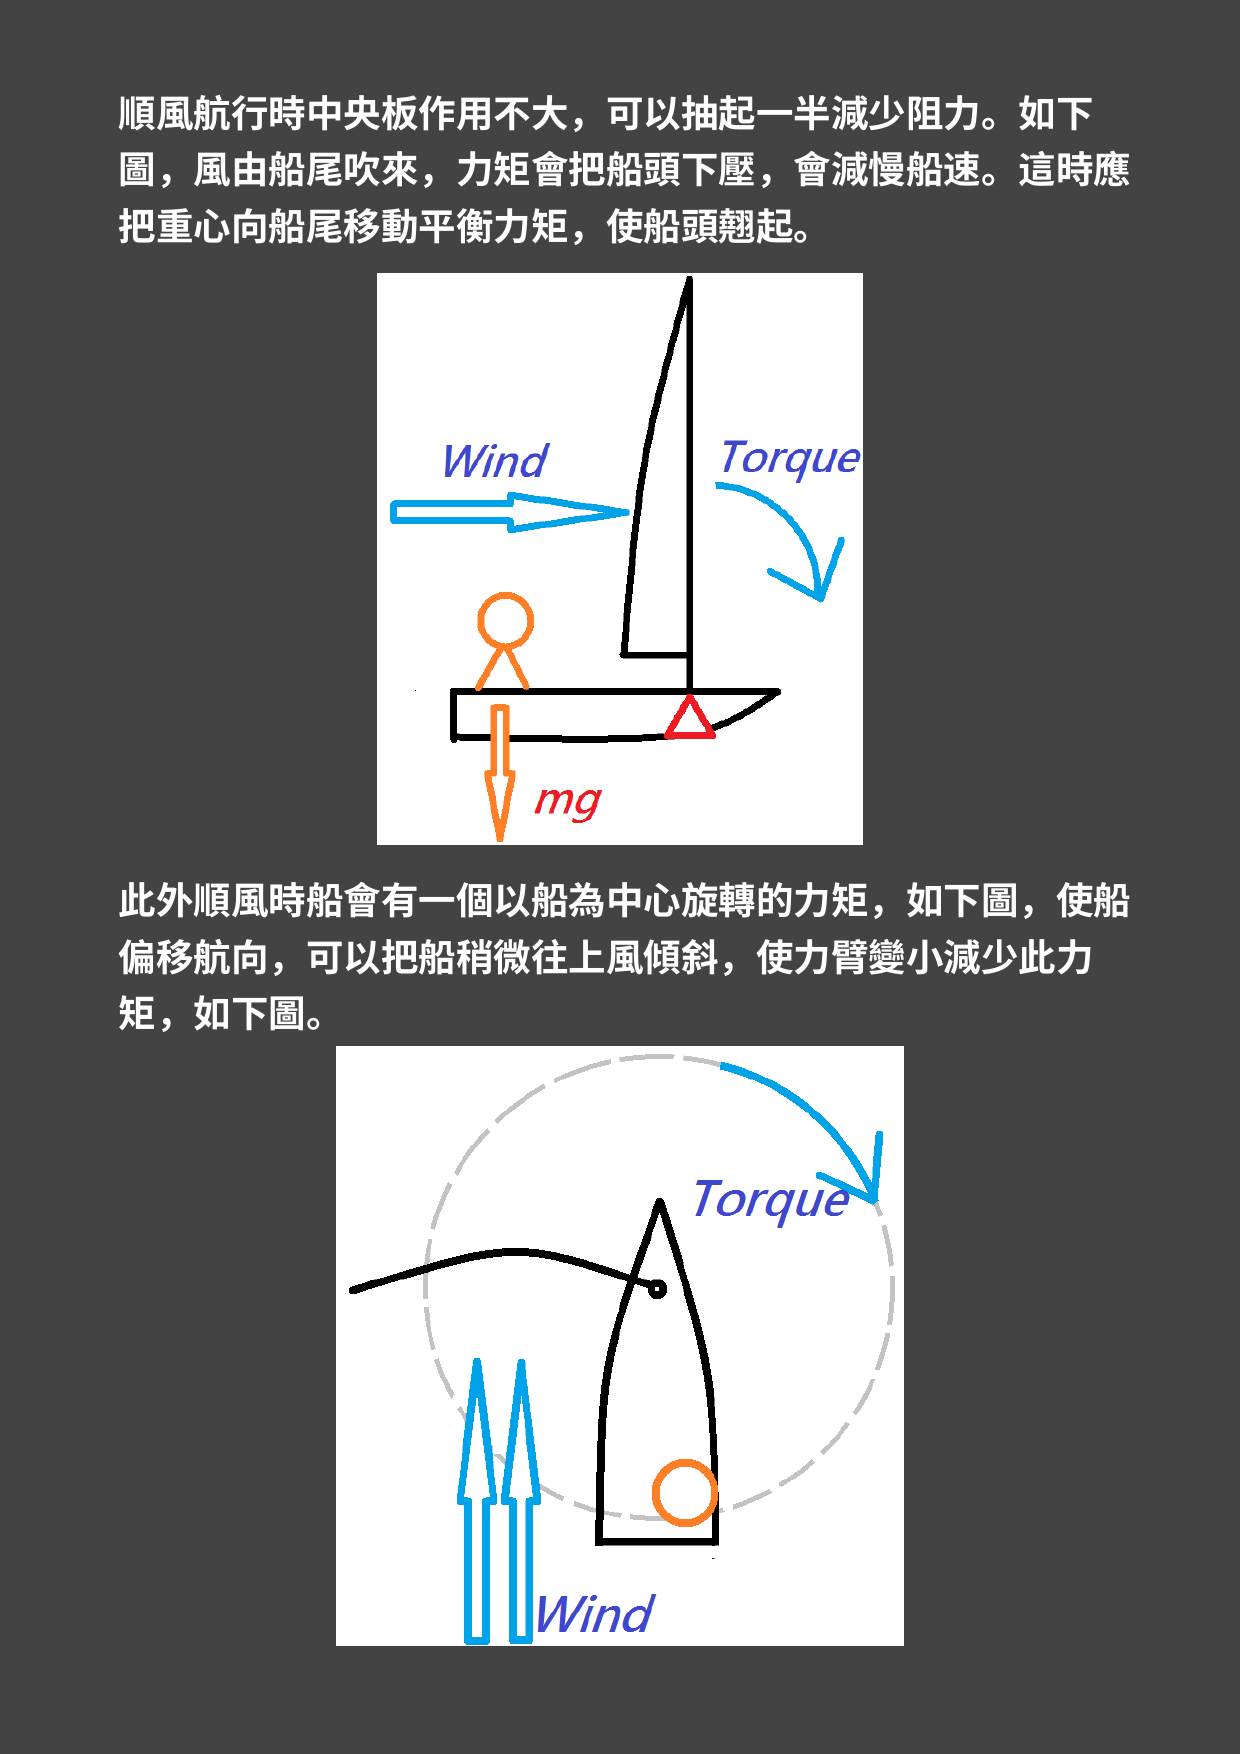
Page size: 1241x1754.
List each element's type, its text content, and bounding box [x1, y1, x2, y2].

picture [377, 273, 863, 845]
picture [465, 1407, 489, 1636]
list 順風航行時中央板作用不大，可以抽起一半減少阻力。如下圖，風由船尾吹來，力矩會把船頭下壓，會減慢船速。這時應把重心向船尾移動平衡力矩，使船頭翹起。 此外順風時船會有一個以船為中心旋轉的力矩，如下圖，使船偏移航向，可以把船稍微往上風傾斜，使力臂變小減少此力矩，如下圖。 [28, 71, 1155, 1580]
picture [335, 1046, 905, 1646]
